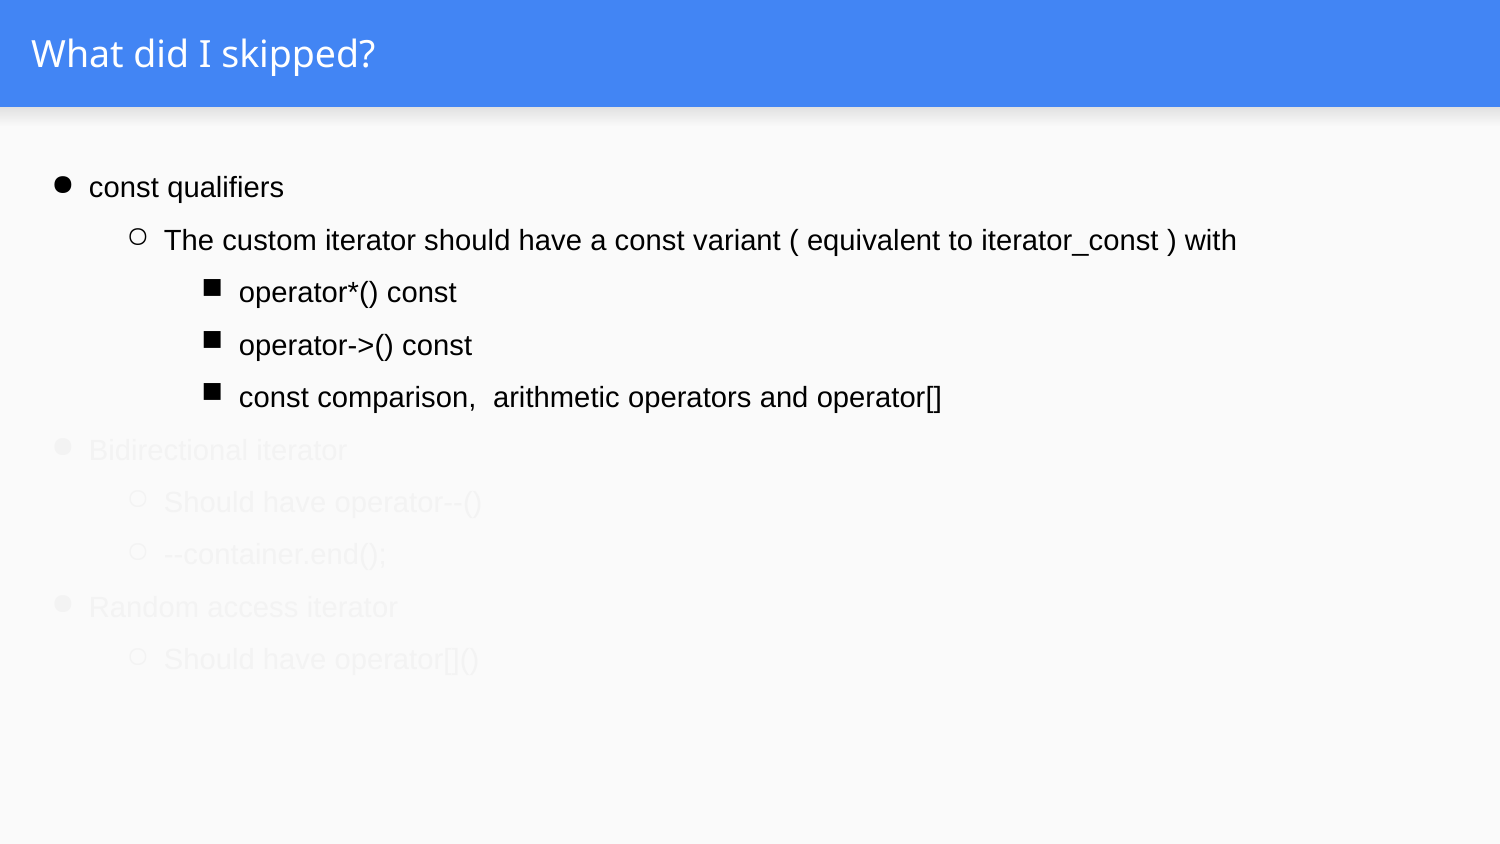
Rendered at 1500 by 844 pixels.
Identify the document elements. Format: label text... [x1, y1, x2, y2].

text_box const qualifiers The custom iterator should have a const variant ( equivalent to iterator_const ) with operator*() const operator->() const const comparison, arithmetic operators and operator[] Bidirectional iterator Should have operator--() --container.end(); Random access iterator Should have operator[]() [0, 136, 1486, 840]
title What did I skipped? [16, 2, 1464, 102]
